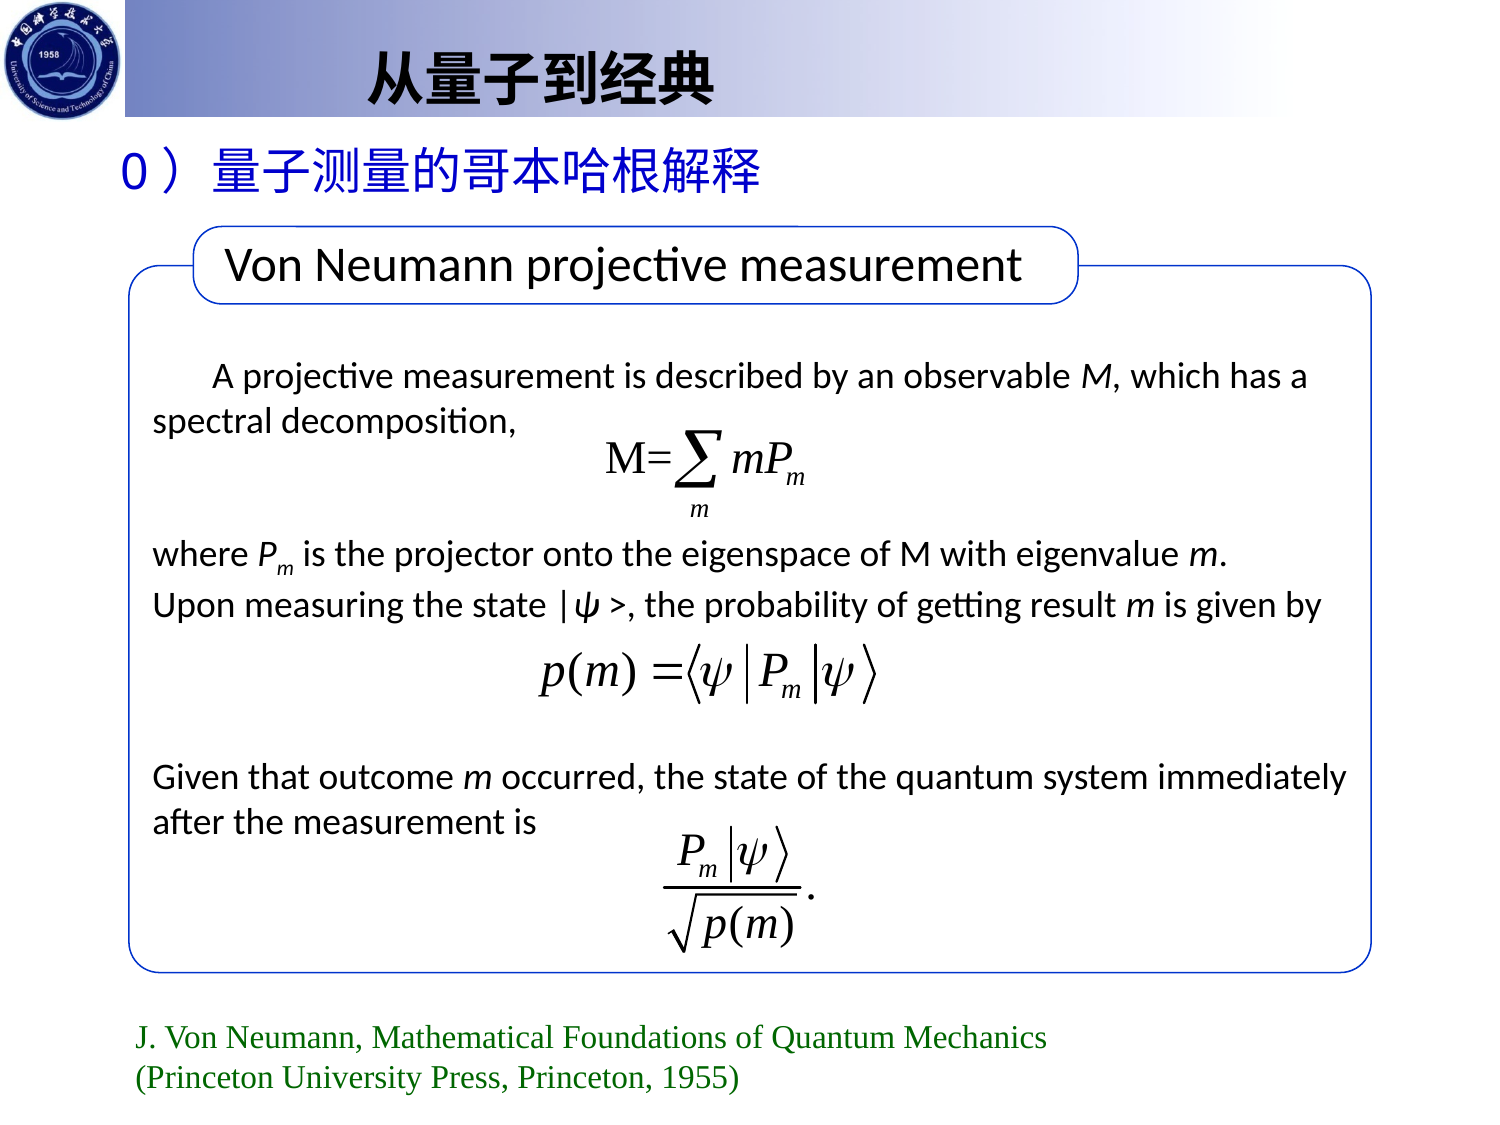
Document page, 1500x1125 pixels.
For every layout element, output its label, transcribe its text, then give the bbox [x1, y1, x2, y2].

title 0）量子测量的哥本哈根解释 [105, 125, 868, 223]
text_box [193, 229, 1064, 304]
text_box A projective measurement is described by an observable M, which has a spectral decomposition, where Pm is the projector onto the eigenspace of M with eigenvalue m. Upon measuring the state |ψ >, the probability of getting result m is given by Given that outcome m occurred, the state of the quantum system immediately after the measurement is [128, 265, 1372, 973]
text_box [597, 422, 821, 528]
picture [124, 0, 1500, 117]
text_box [527, 632, 888, 716]
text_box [655, 817, 823, 962]
picture [0, 0, 123, 122]
text_box J. Von Neumann, Mathematical Foundations of Quantum Mechanics (Princeton University Press, Princeton, 1955) [120, 1007, 1185, 1103]
text_box Von Neumann projective measurement [209, 224, 1137, 300]
